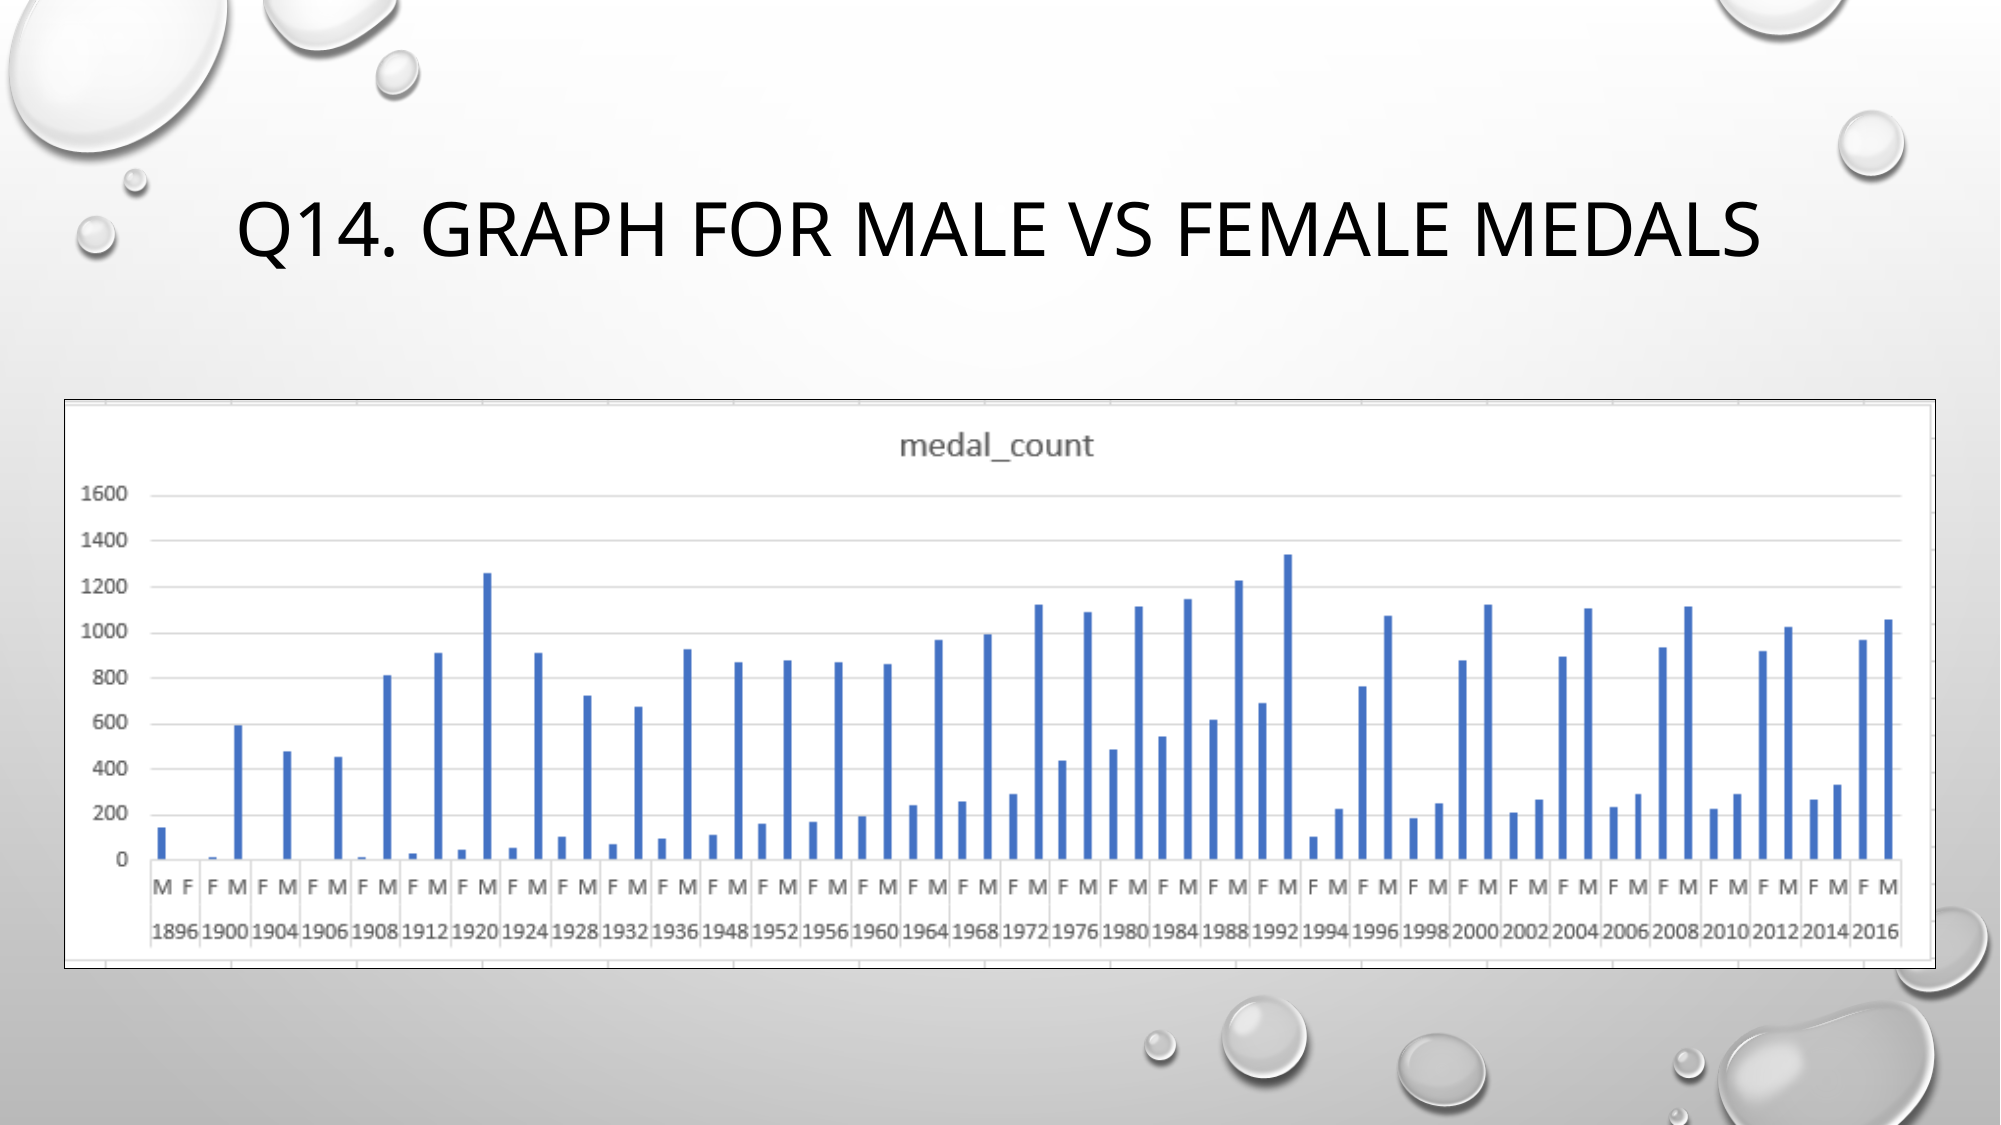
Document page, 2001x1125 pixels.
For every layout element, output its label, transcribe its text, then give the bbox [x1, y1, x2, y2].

picture [0, 0, 2000, 1125]
title Q14. Graph for male vs female medals [149, 101, 1851, 364]
